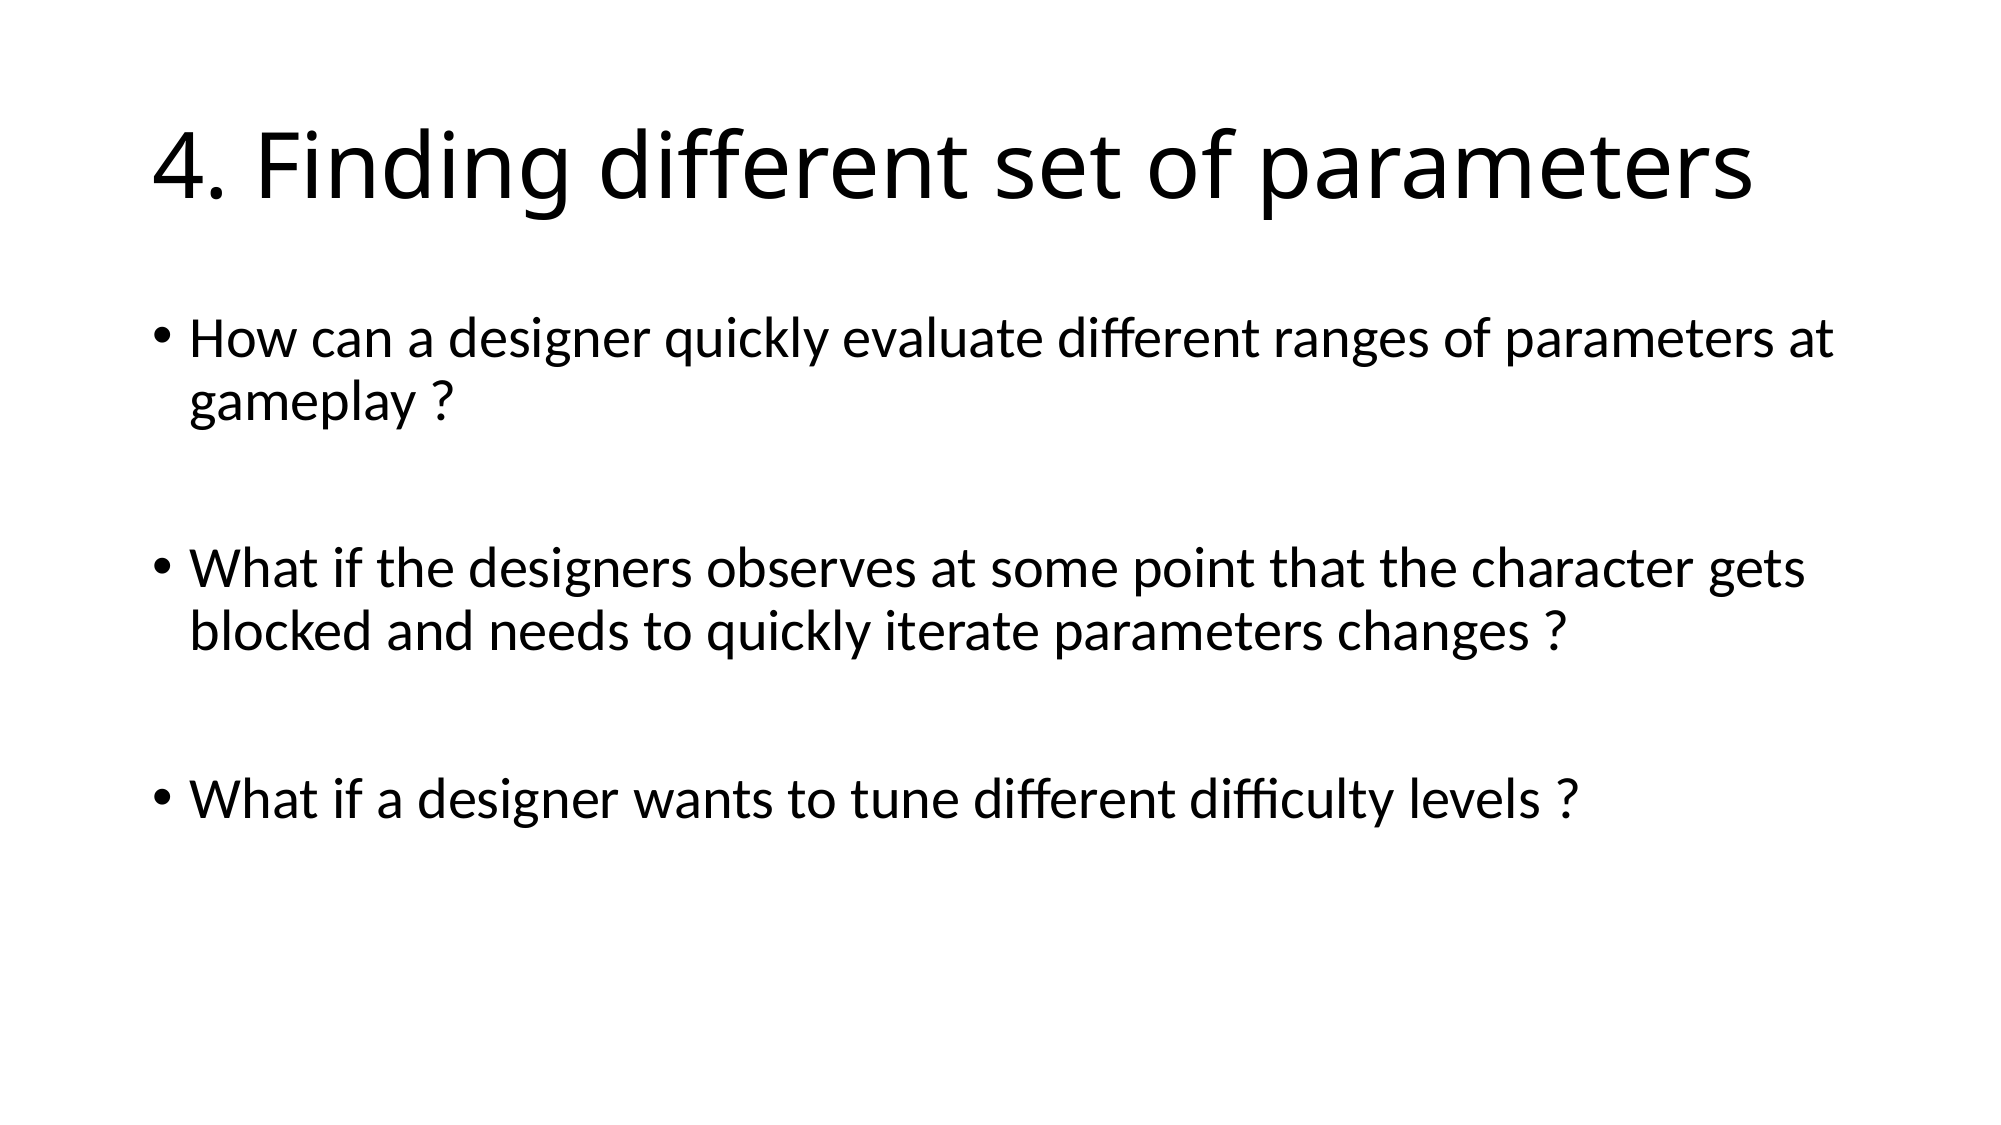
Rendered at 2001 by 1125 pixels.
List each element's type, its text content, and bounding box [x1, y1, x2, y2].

list How can a designer quickly evaluate different ranges of parameters at gameplay ? What if the designers observes at some point that the character gets blocked and needs to quickly iterate parameters changes ? What if a designer wants to tune different difficulty levels ? [137, 299, 1863, 1014]
title 4. Finding different set of parameters [137, 59, 1863, 278]
